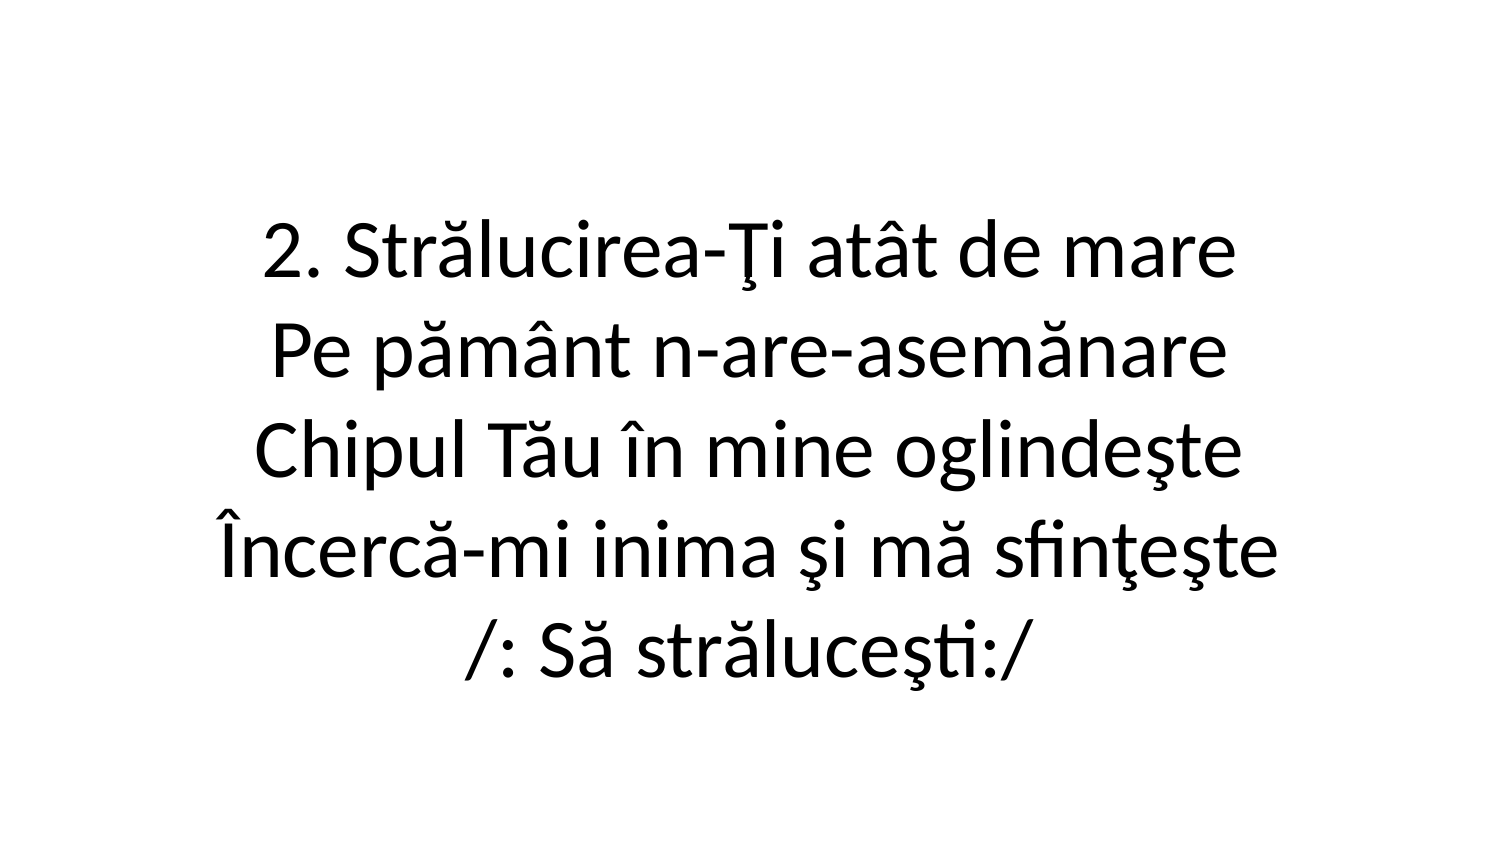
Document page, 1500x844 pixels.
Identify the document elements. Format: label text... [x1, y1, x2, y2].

text_box 2. Strălucirea-Ţi atât de mare Pe pământ n-are-asemănare Chipul Tău în mine oglindeşte Încercă-mi inima şi mă sfinţeşte /: Să străluceşti:/ [203, 142, 1297, 702]
